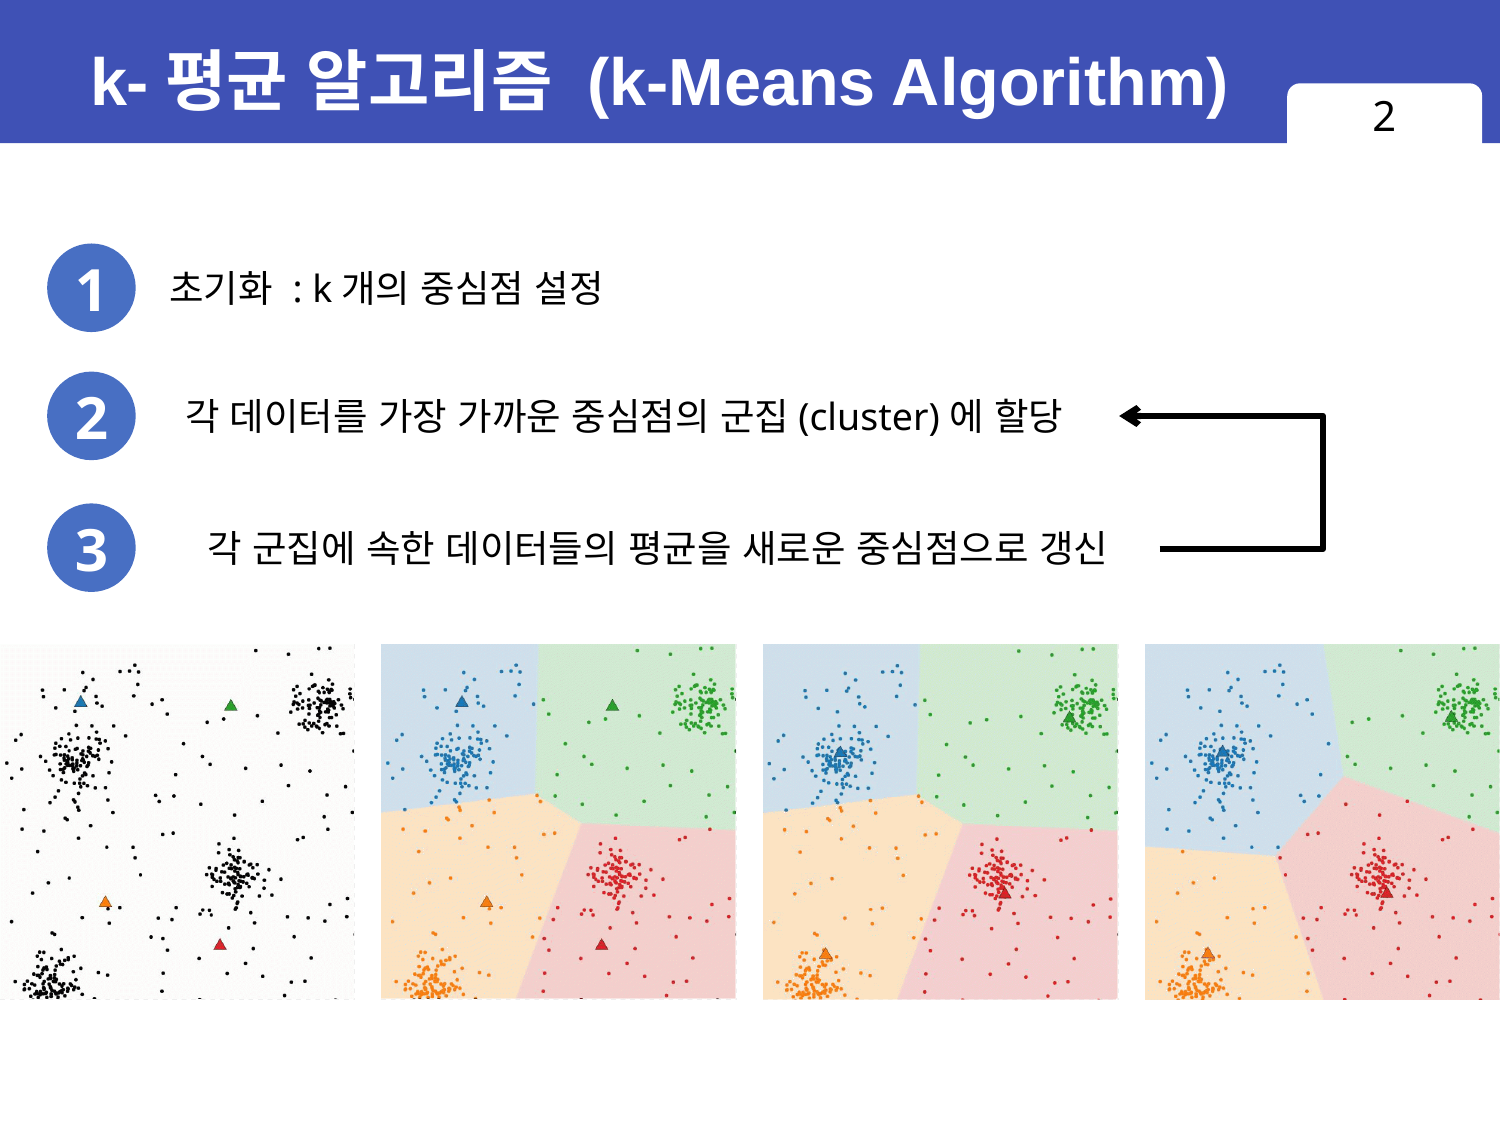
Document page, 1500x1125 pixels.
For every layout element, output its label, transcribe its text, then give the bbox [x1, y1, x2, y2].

picture [381, 644, 737, 1000]
slide_number 2 [1286, 81, 1483, 161]
text_box 각 데이터를 가장 가까운 중심점의 군집(cluster)에 할당 [170, 385, 1079, 446]
title k-평균 알고리즘 (k-Means Algorithm) [74, 16, 1426, 141]
text_box 2 [45, 369, 138, 463]
picture [763, 644, 1119, 1000]
text_box 3 [45, 501, 138, 595]
picture [1145, 644, 1500, 1000]
picture [0, 644, 355, 1000]
text_box 초기화 : k개의 중심점 설정 [154, 257, 619, 318]
text_box [1119, 408, 1325, 551]
text_box 1 [45, 241, 138, 335]
text_box 각 군집에 속한 데이터들의 평균을 새로운 중심점으로 갱신 [192, 517, 1124, 578]
